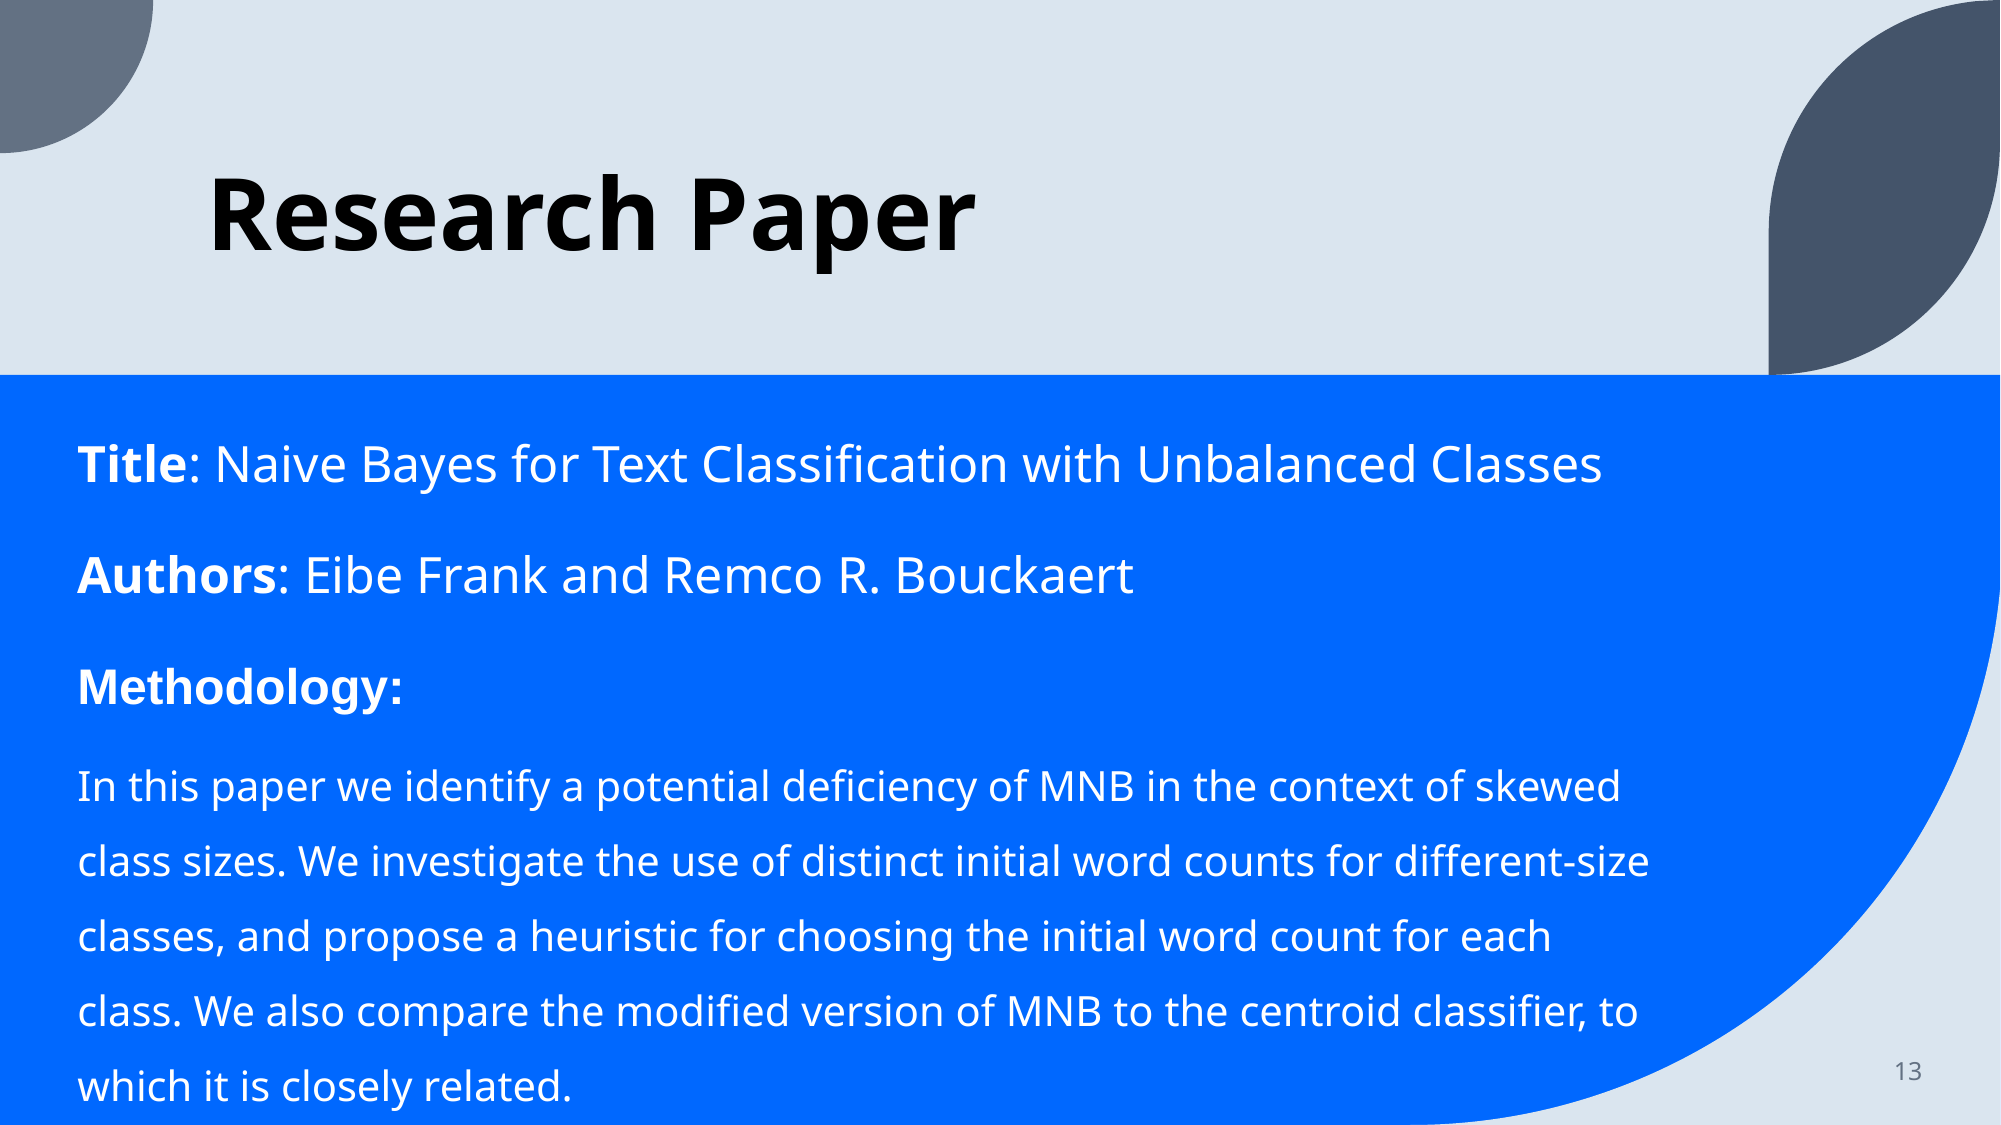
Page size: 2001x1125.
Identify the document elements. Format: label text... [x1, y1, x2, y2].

list Title: Naive Bayes for Text Classification with Unbalanced Classes Authors: Eibe Frank and Remco R. Bouckaert Methodology: In this paper we identify a potential deficiency of MNB in the context of skewed class sizes. We investigate the use of distinct initial word counts for different-size classes, and propose a heuristic for choosing the initial word count for each class. We also compare the modified version of MNB to the centroid classifier, to which it is closely related. [62, 394, 1667, 1063]
title Research Paper [191, 62, 1796, 280]
slide_number 13 [1674, 1042, 1938, 1103]
